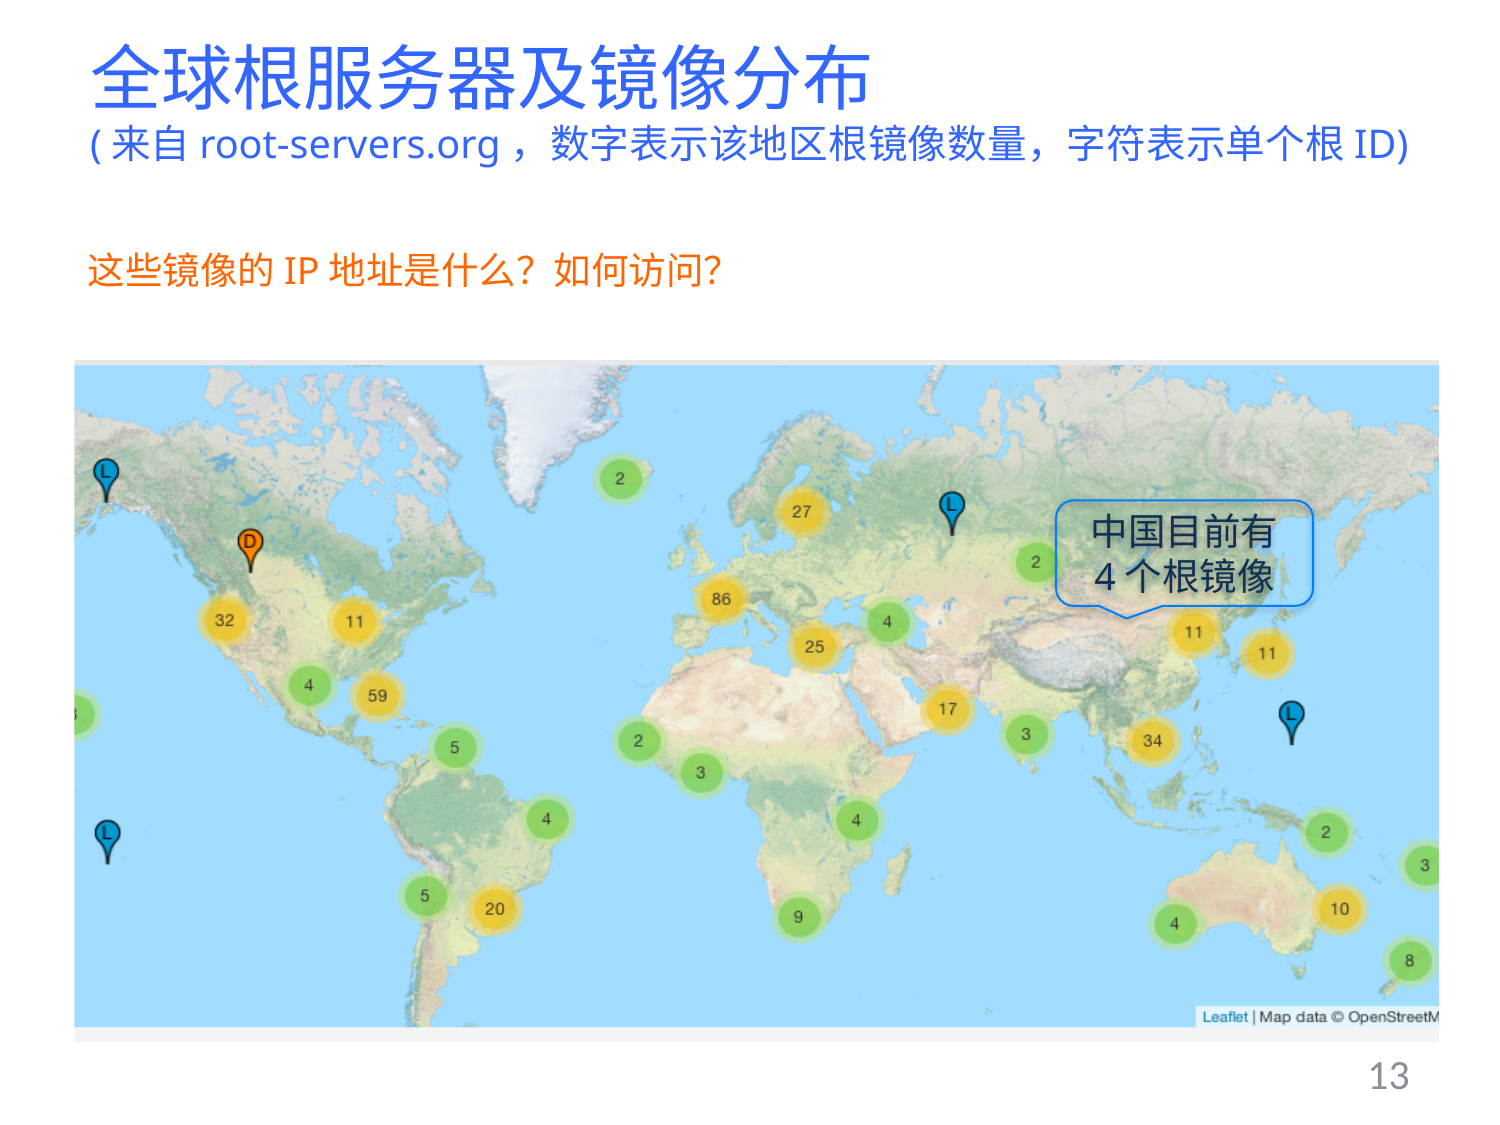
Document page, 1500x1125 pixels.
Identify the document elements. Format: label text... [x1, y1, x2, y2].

slide_number 13 [1074, 1049, 1425, 1103]
text_box 这些镜像的IP地址是什么？如何访问？ [72, 239, 756, 300]
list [74, 359, 1440, 1042]
title 全球根服务器及镜像分布 (来自root-servers.org，数字表示该地区根镜像数量，字符表示单个根ID) [75, 6, 1425, 194]
